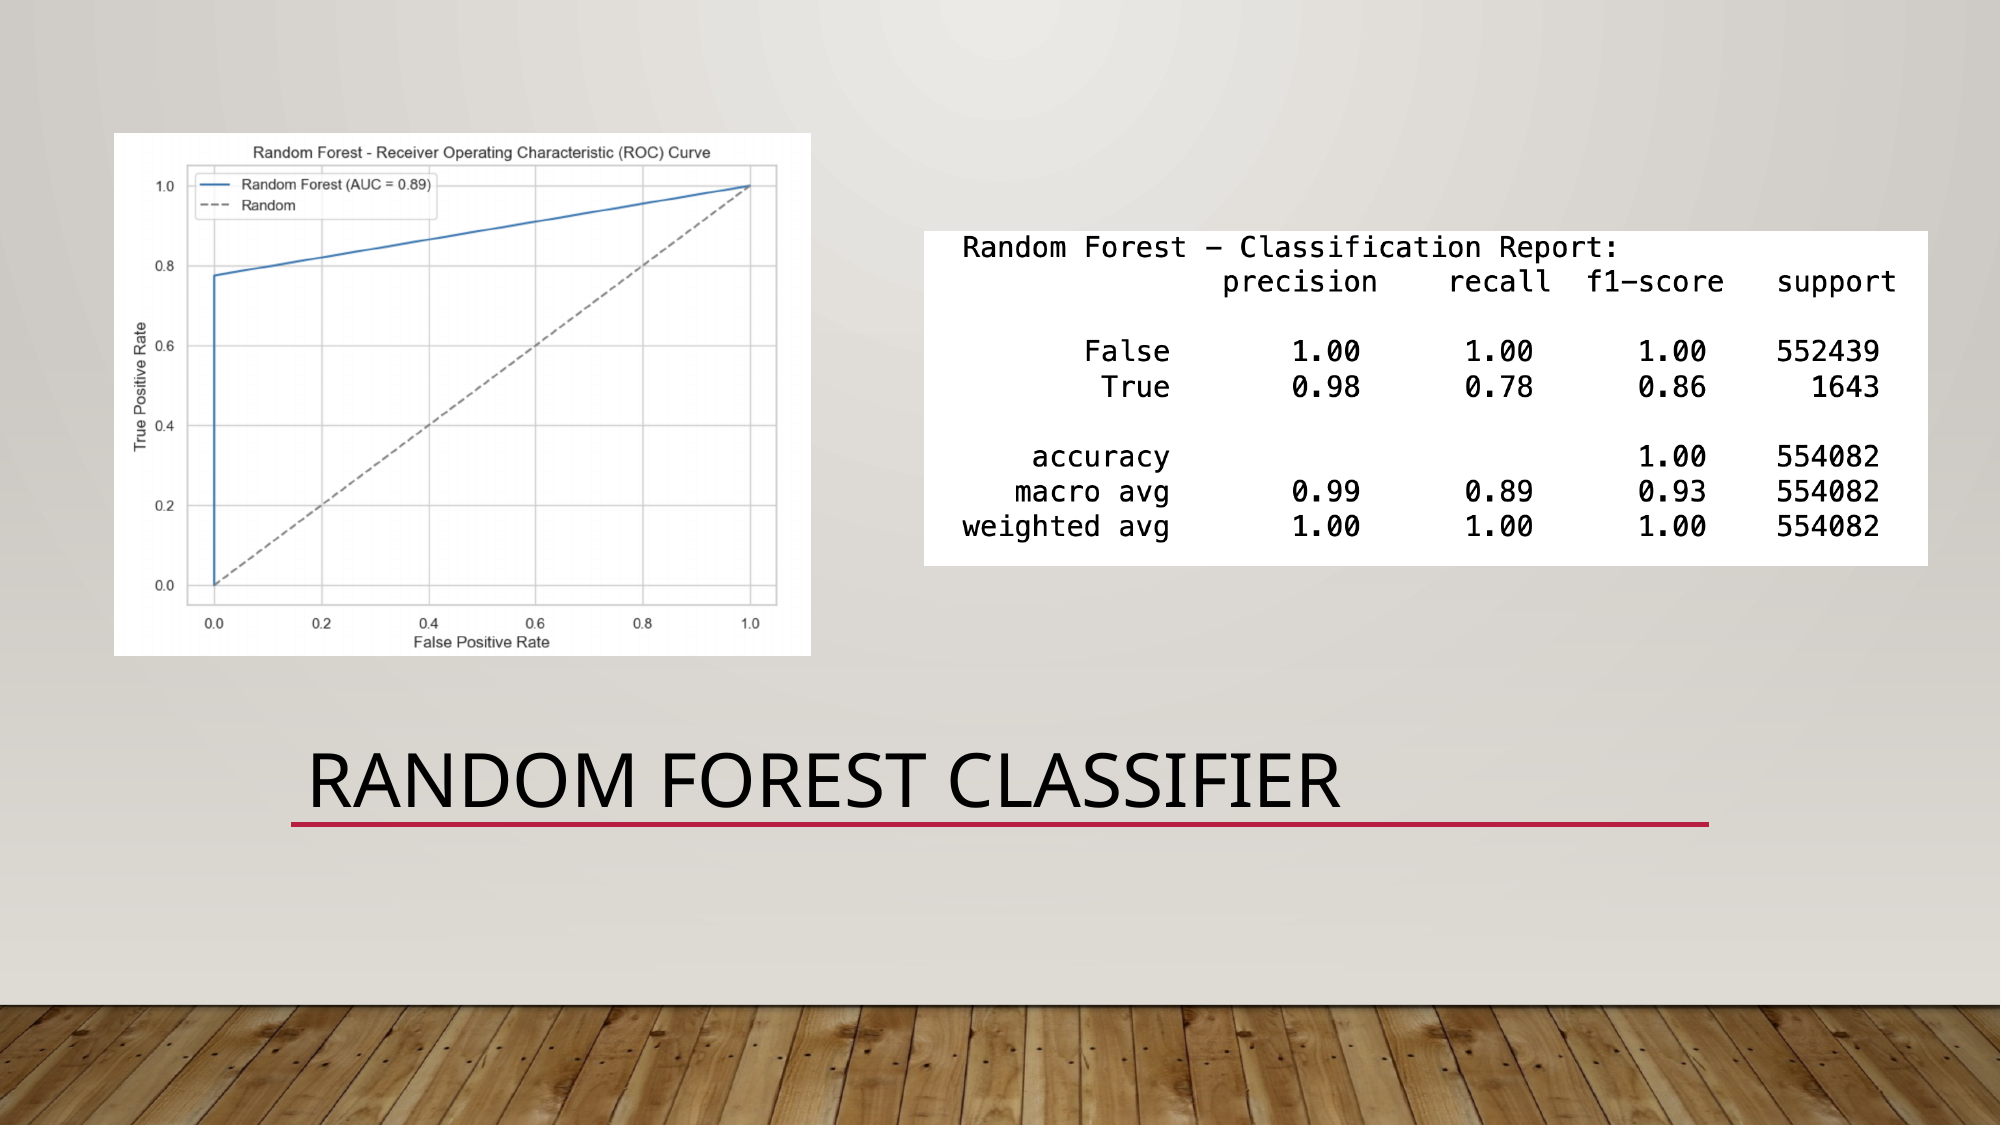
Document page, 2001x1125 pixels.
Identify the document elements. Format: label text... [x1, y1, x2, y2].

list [924, 231, 1928, 566]
picture [0, 1006, 2000, 1125]
picture [113, 133, 811, 656]
text_box [0, 0, 2000, 330]
title Random forest classifier [291, 731, 1709, 822]
text_box [0, 330, 2000, 1004]
